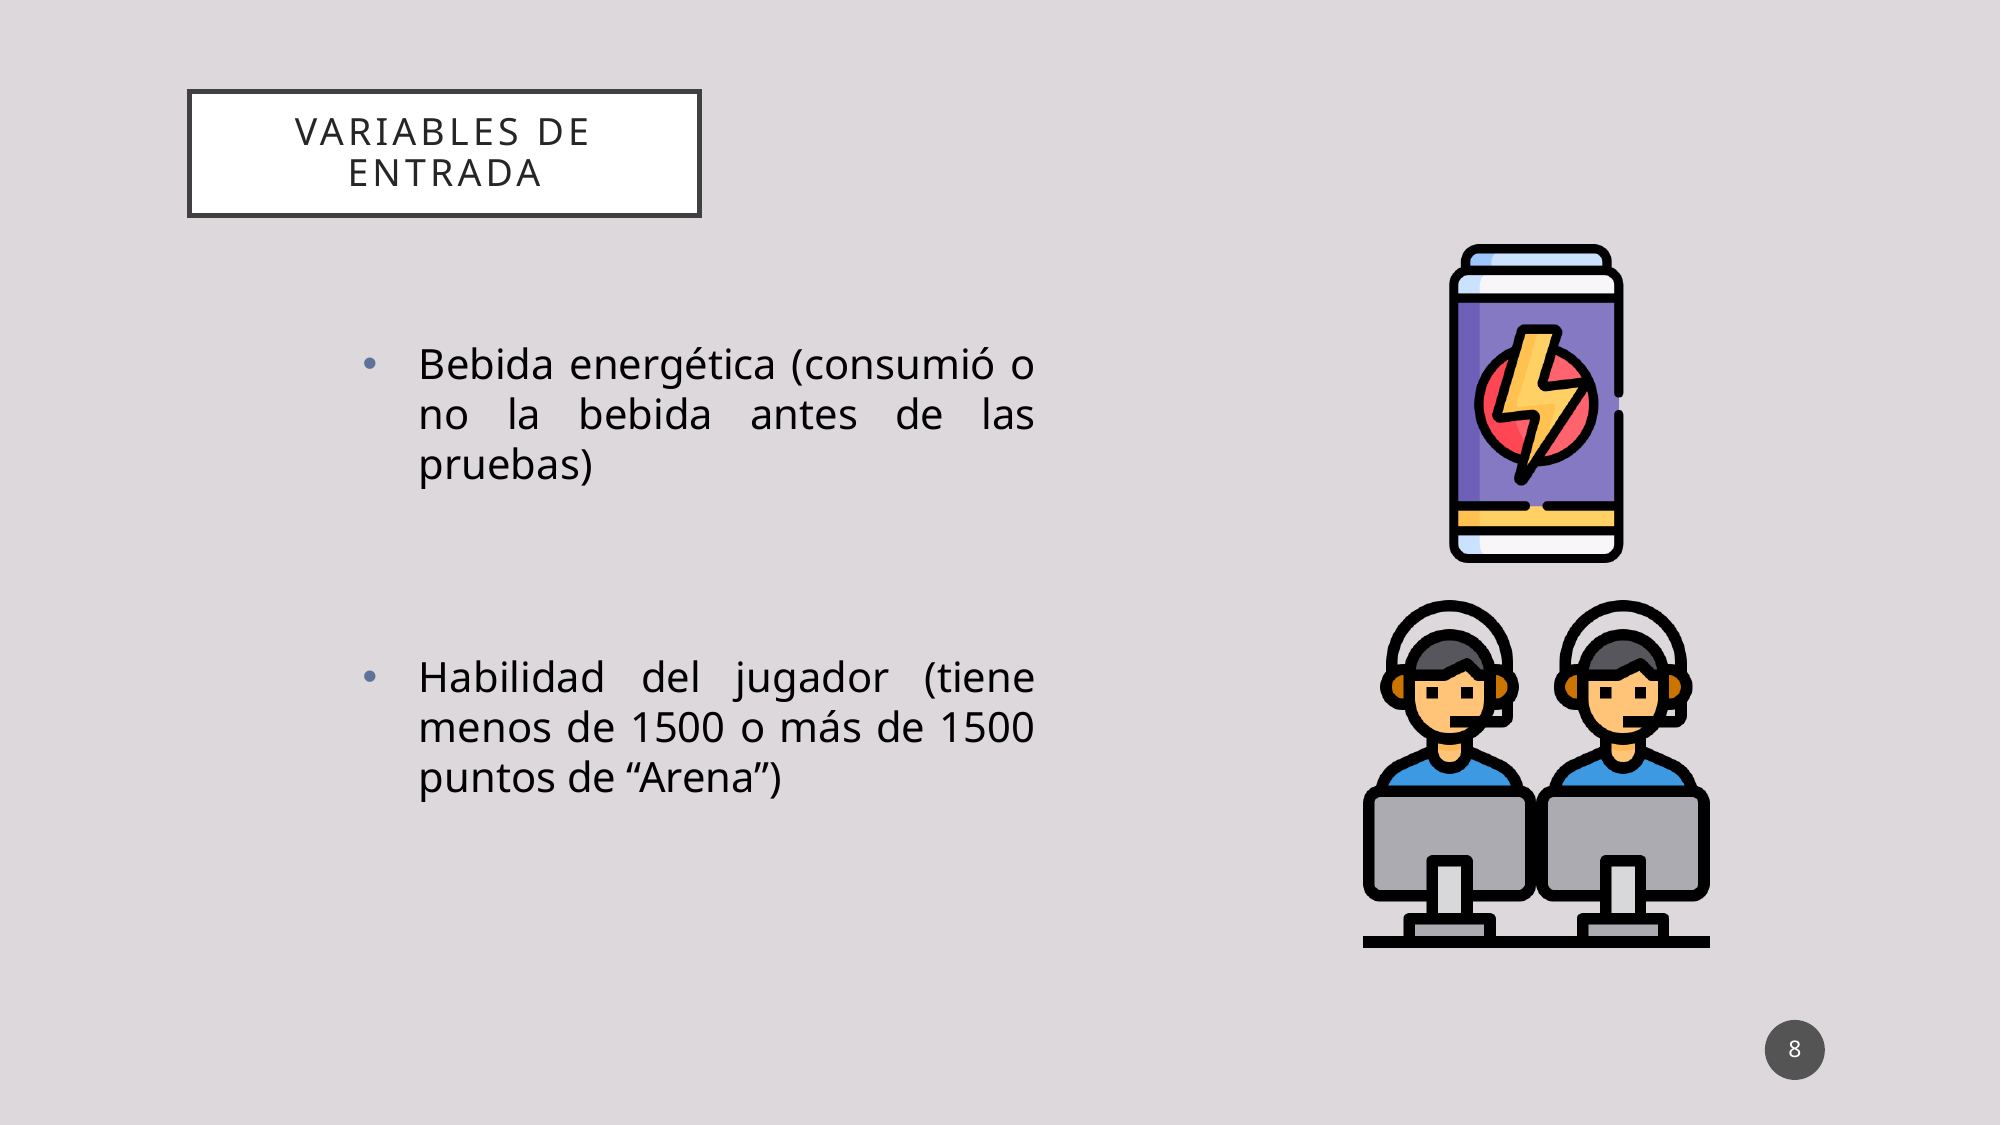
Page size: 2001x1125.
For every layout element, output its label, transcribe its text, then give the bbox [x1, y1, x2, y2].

picture [1351, 588, 1721, 959]
text_box Bebida energética (consumió o no la bebida antes de las pruebas) Habilidad del jugador (tiene menos de 1500 o más de 1500 puntos de “Arena”) [331, 330, 1068, 909]
slide_number 8 [1764, 1019, 1825, 1080]
picture [1377, 244, 1695, 563]
text_box Variables de entrada [189, 91, 700, 216]
